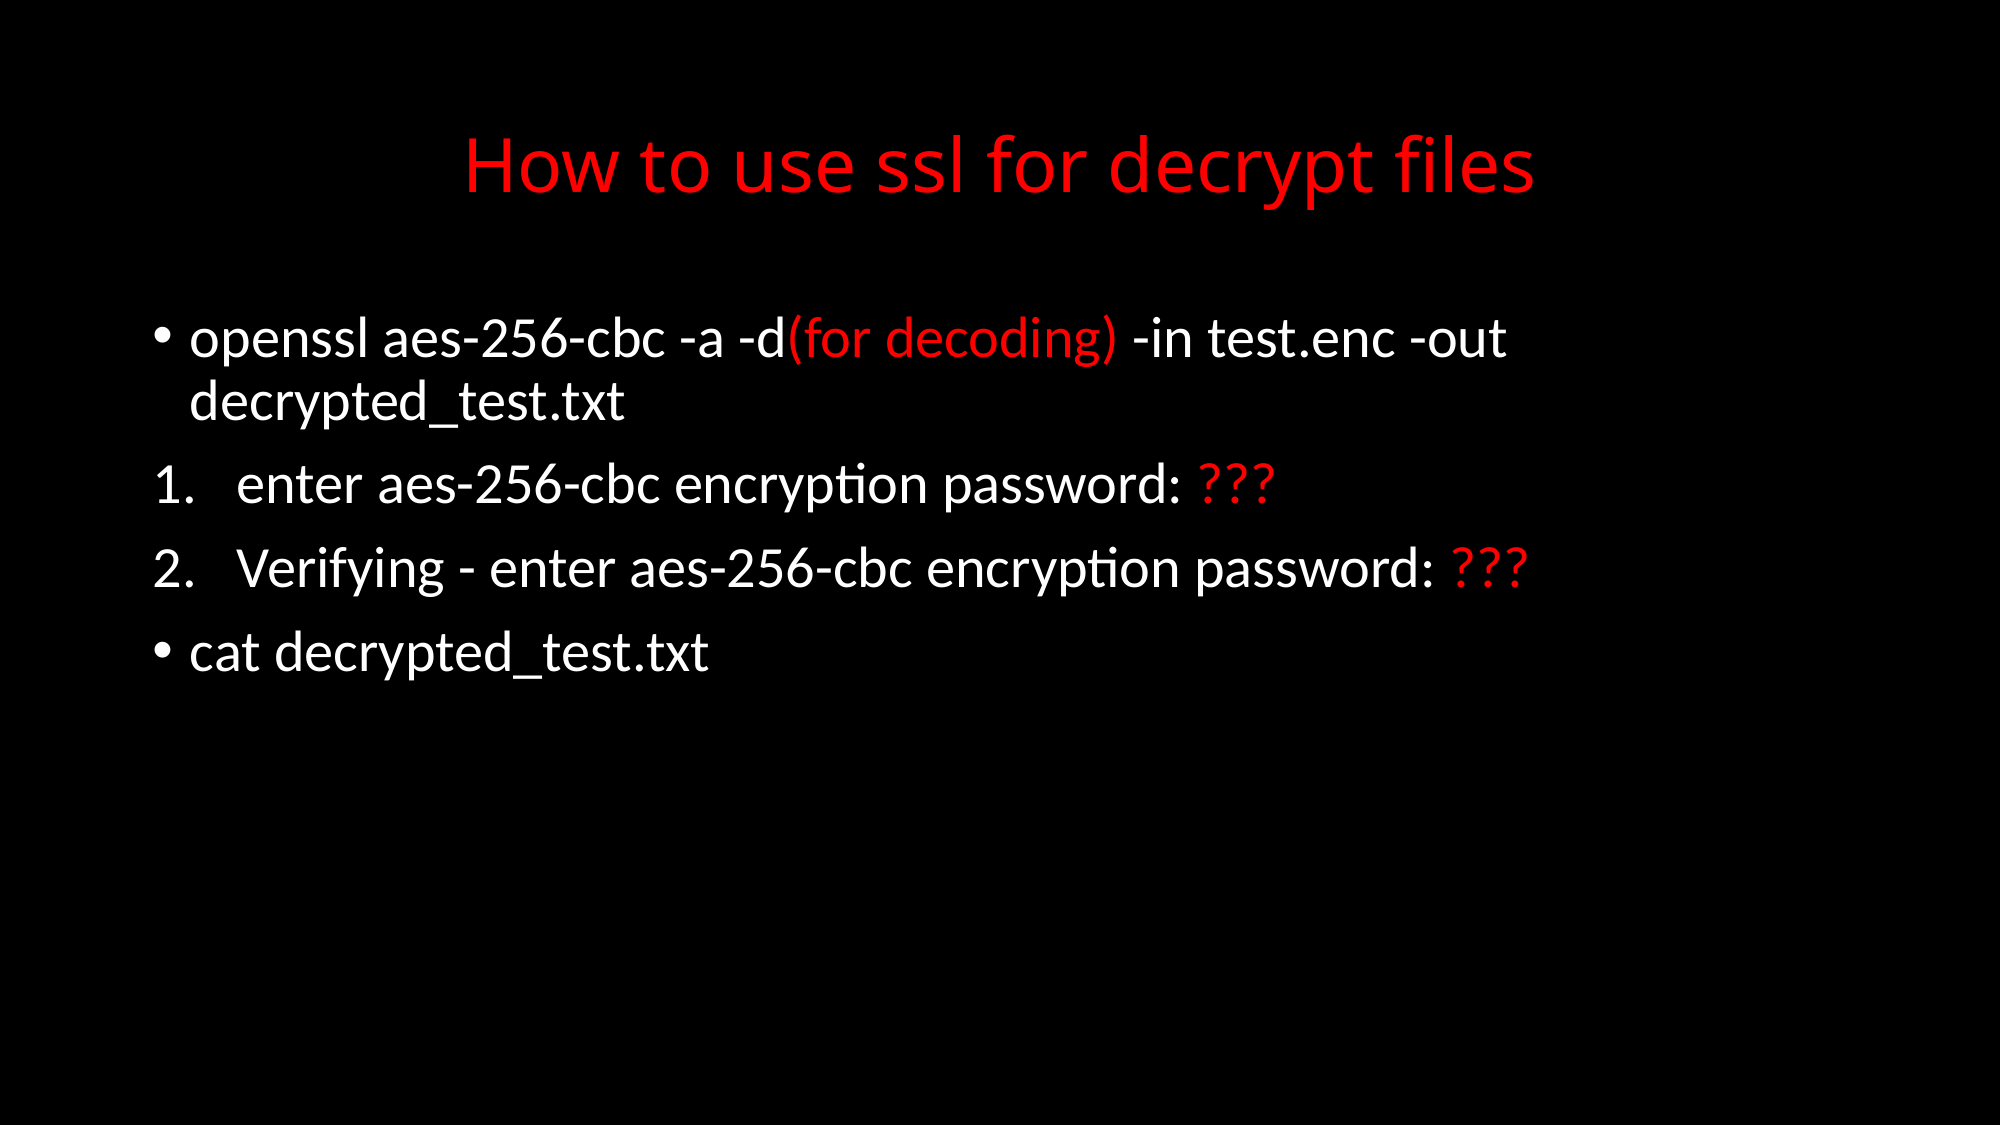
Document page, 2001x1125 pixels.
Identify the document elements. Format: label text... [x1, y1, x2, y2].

title How to use ssl for decrypt files [137, 59, 1863, 278]
list openssl aes-256-cbc -a -d(for decoding) -in test.enc -out decrypted_test.txt enter aes-256-cbc encryption password: ??? Verifying - enter aes-256-cbc encryption password: ??? cat decrypted_test.txt [137, 299, 1863, 1014]
